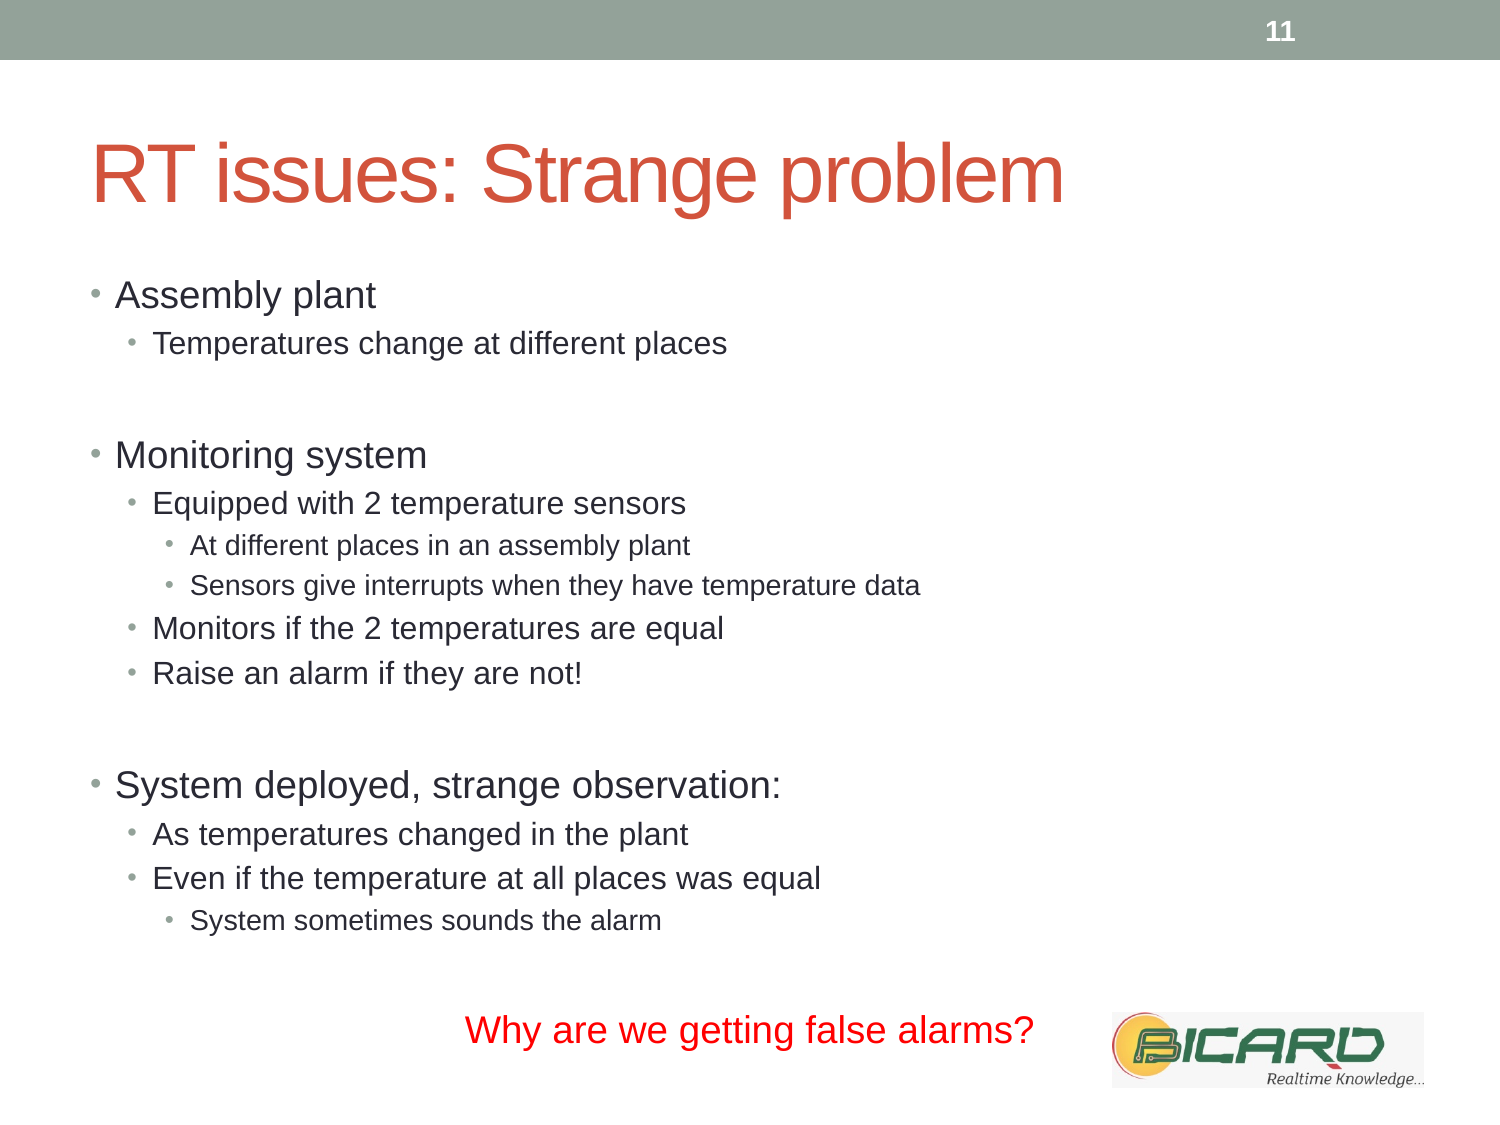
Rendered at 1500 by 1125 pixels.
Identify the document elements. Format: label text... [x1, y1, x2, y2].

list Assembly plant Temperatures change at different places Monitoring system Equipped with 2 temperature sensors At different places in an assembly plant Sensors give interrupts when they have temperature data Monitors if the 2 temperatures are equal Raise an alarm if they are not! System deployed, strange observation: As temperatures changed in the plant Even if the temperature at all places was equal System sometimes sounds the alarm Why are we getting false alarms? [75, 262, 1425, 1063]
slide_number 11 [1250, 3, 1425, 57]
picture [1112, 1063, 1424, 1088]
title RT issues: Strange problem [75, 87, 1425, 250]
